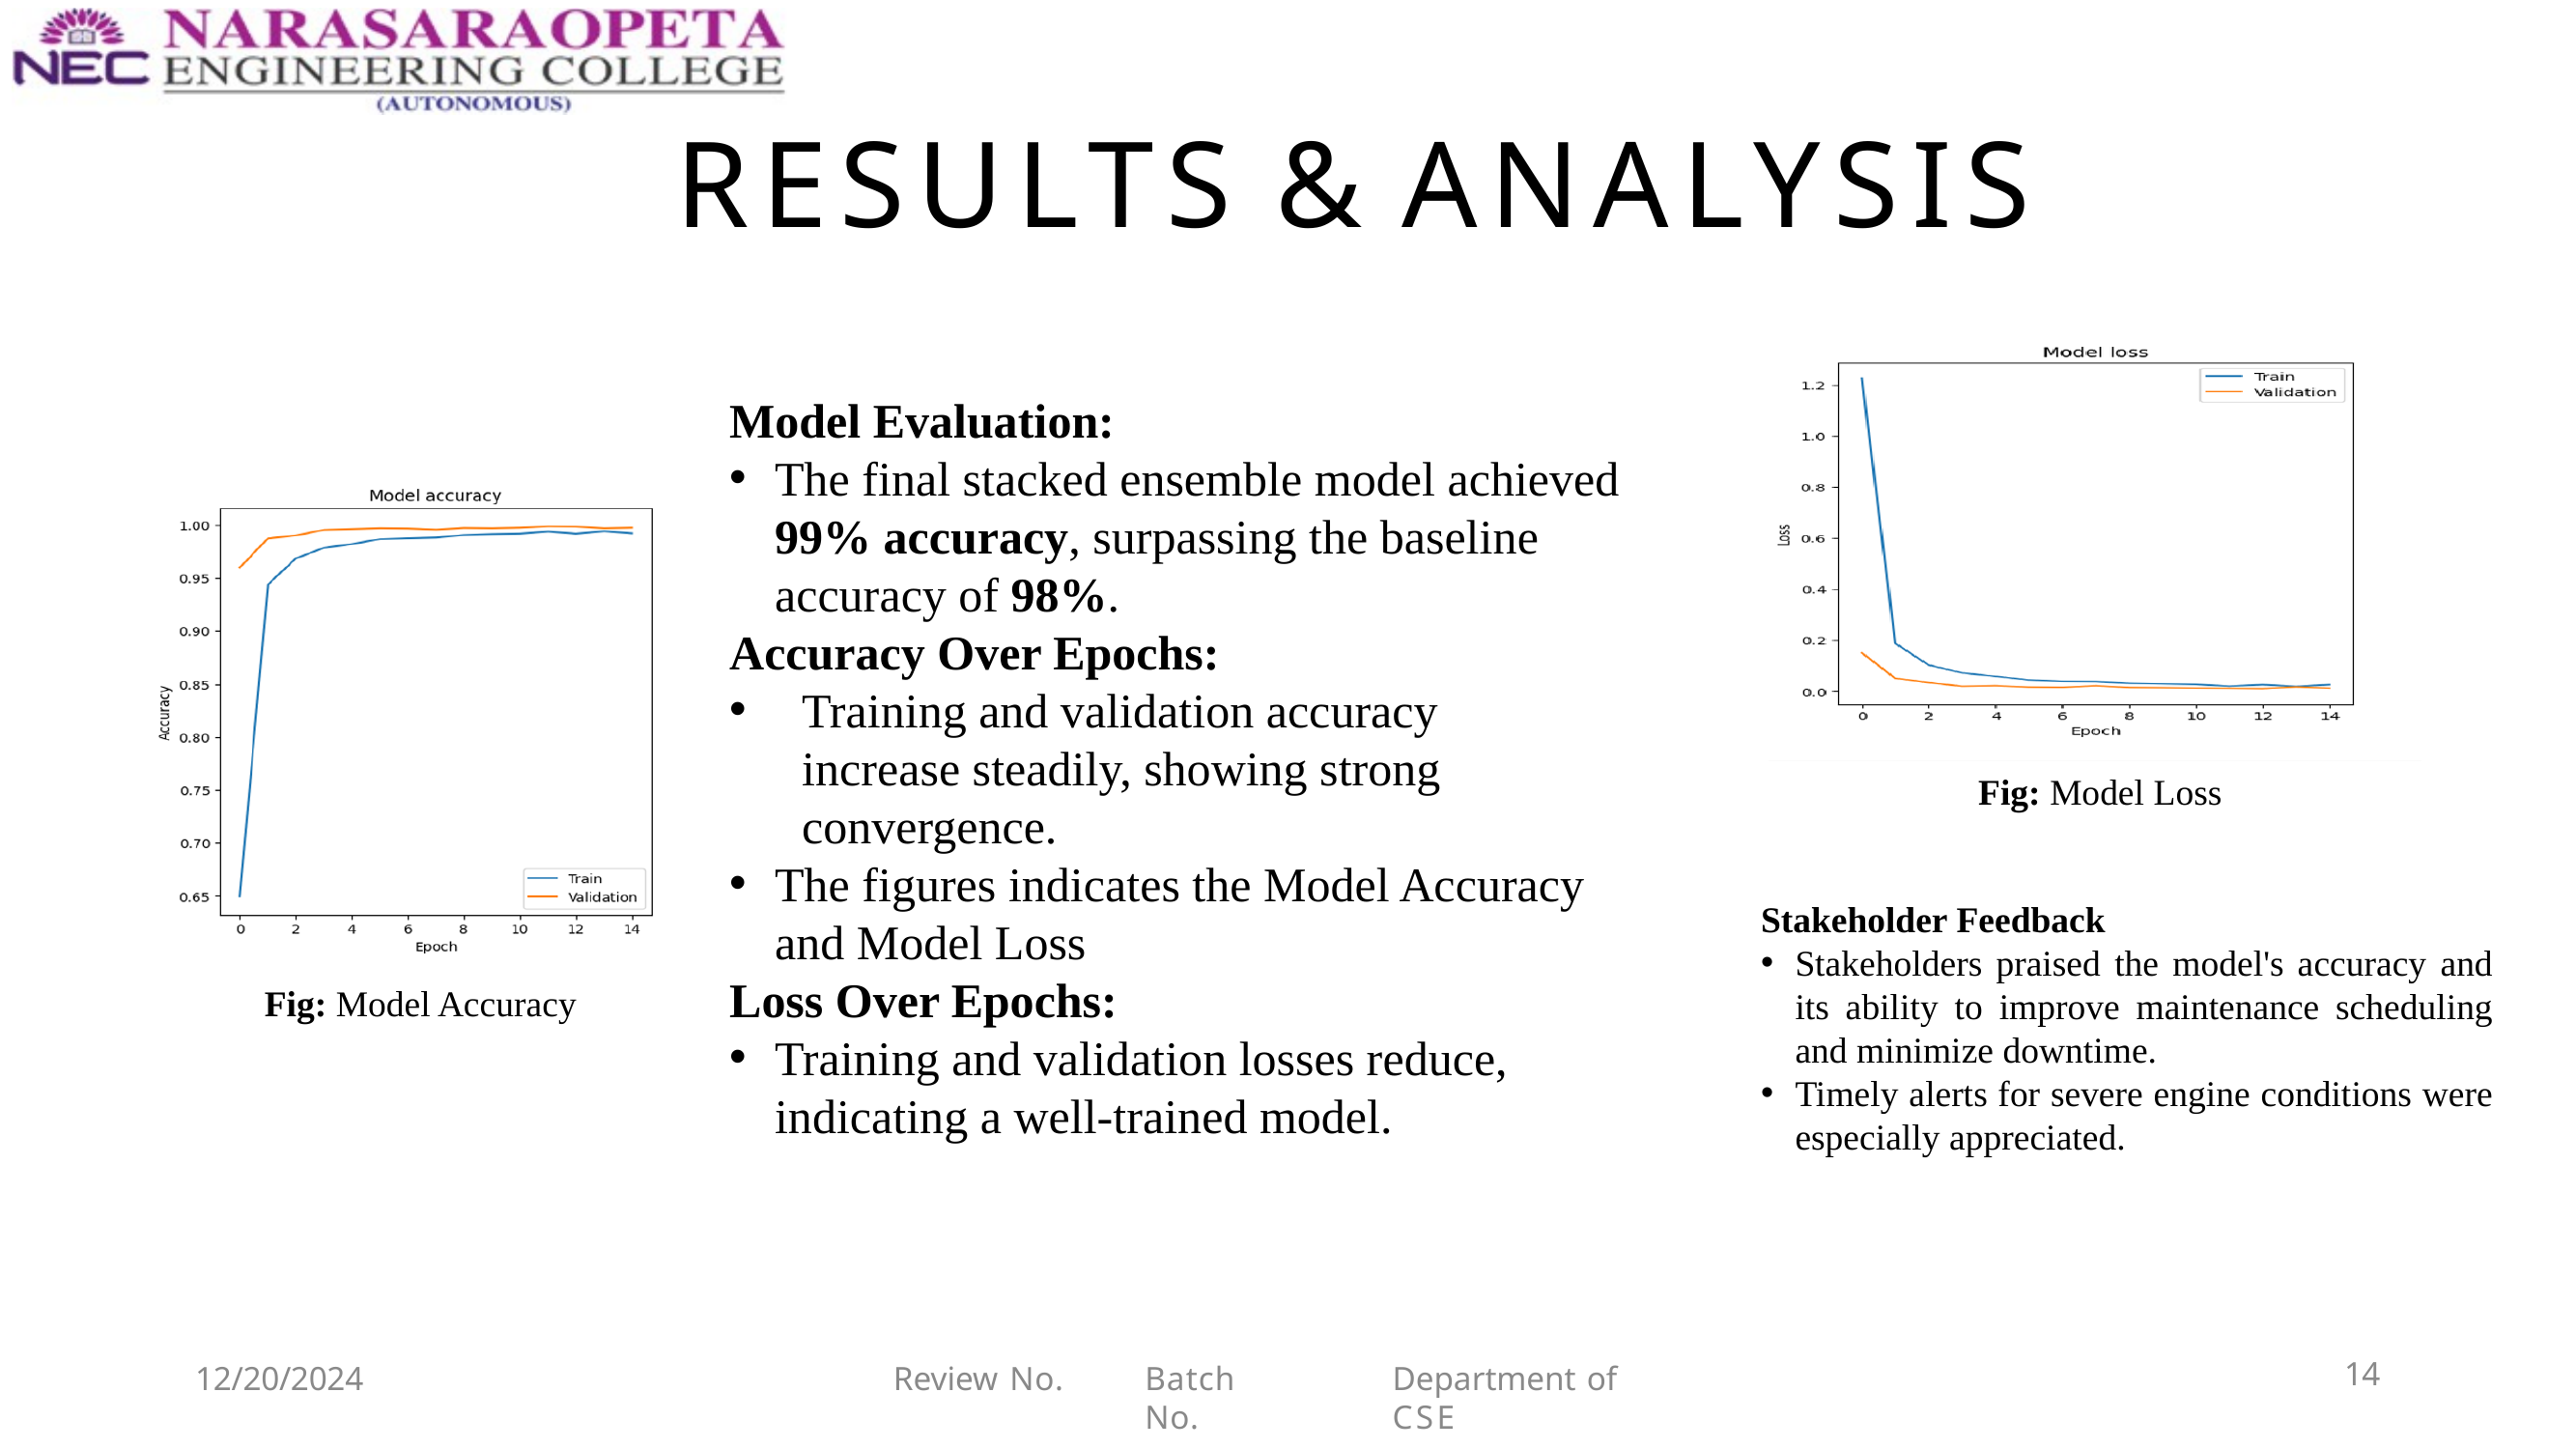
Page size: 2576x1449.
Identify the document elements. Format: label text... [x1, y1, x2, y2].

text_box Fig: Model Loss [1964, 761, 2576, 819]
title RESULTS & ANALYSIS [241, 56, 2335, 351]
picture [12, 8, 787, 115]
text_box Department of CSE [1390, 1358, 1684, 1435]
text_box Stakeholder Feedback Stakeholders praised the model's accuracy and its ability to improve maintenance scheduling and minimize downtime. Timely alerts for severe engine conditions were especially appreciated. [1746, 889, 2508, 1208]
text_box Fig: Model Accuracy [250, 973, 1538, 1032]
footer Batch No. [1143, 1358, 1296, 1449]
text_box Model Evaluation: The final stacked ensemble model achieved 99% accuracy, surpassing the baseline accuracy of 98%. Accuracy Over Epochs: Training and validation accuracy increase steadily, showing strong convergence. The figures indicates the Model Accuracy and Model Loss Loss Over Epochs: Training and validation losses reduce, indicating a well-trained model. [715, 383, 1661, 1218]
picture [1769, 308, 2421, 761]
text_box Review No. [891, 1358, 1066, 1398]
slide_number 14 [2341, 1358, 2387, 1449]
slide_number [193, 1358, 369, 1449]
picture [140, 482, 685, 967]
